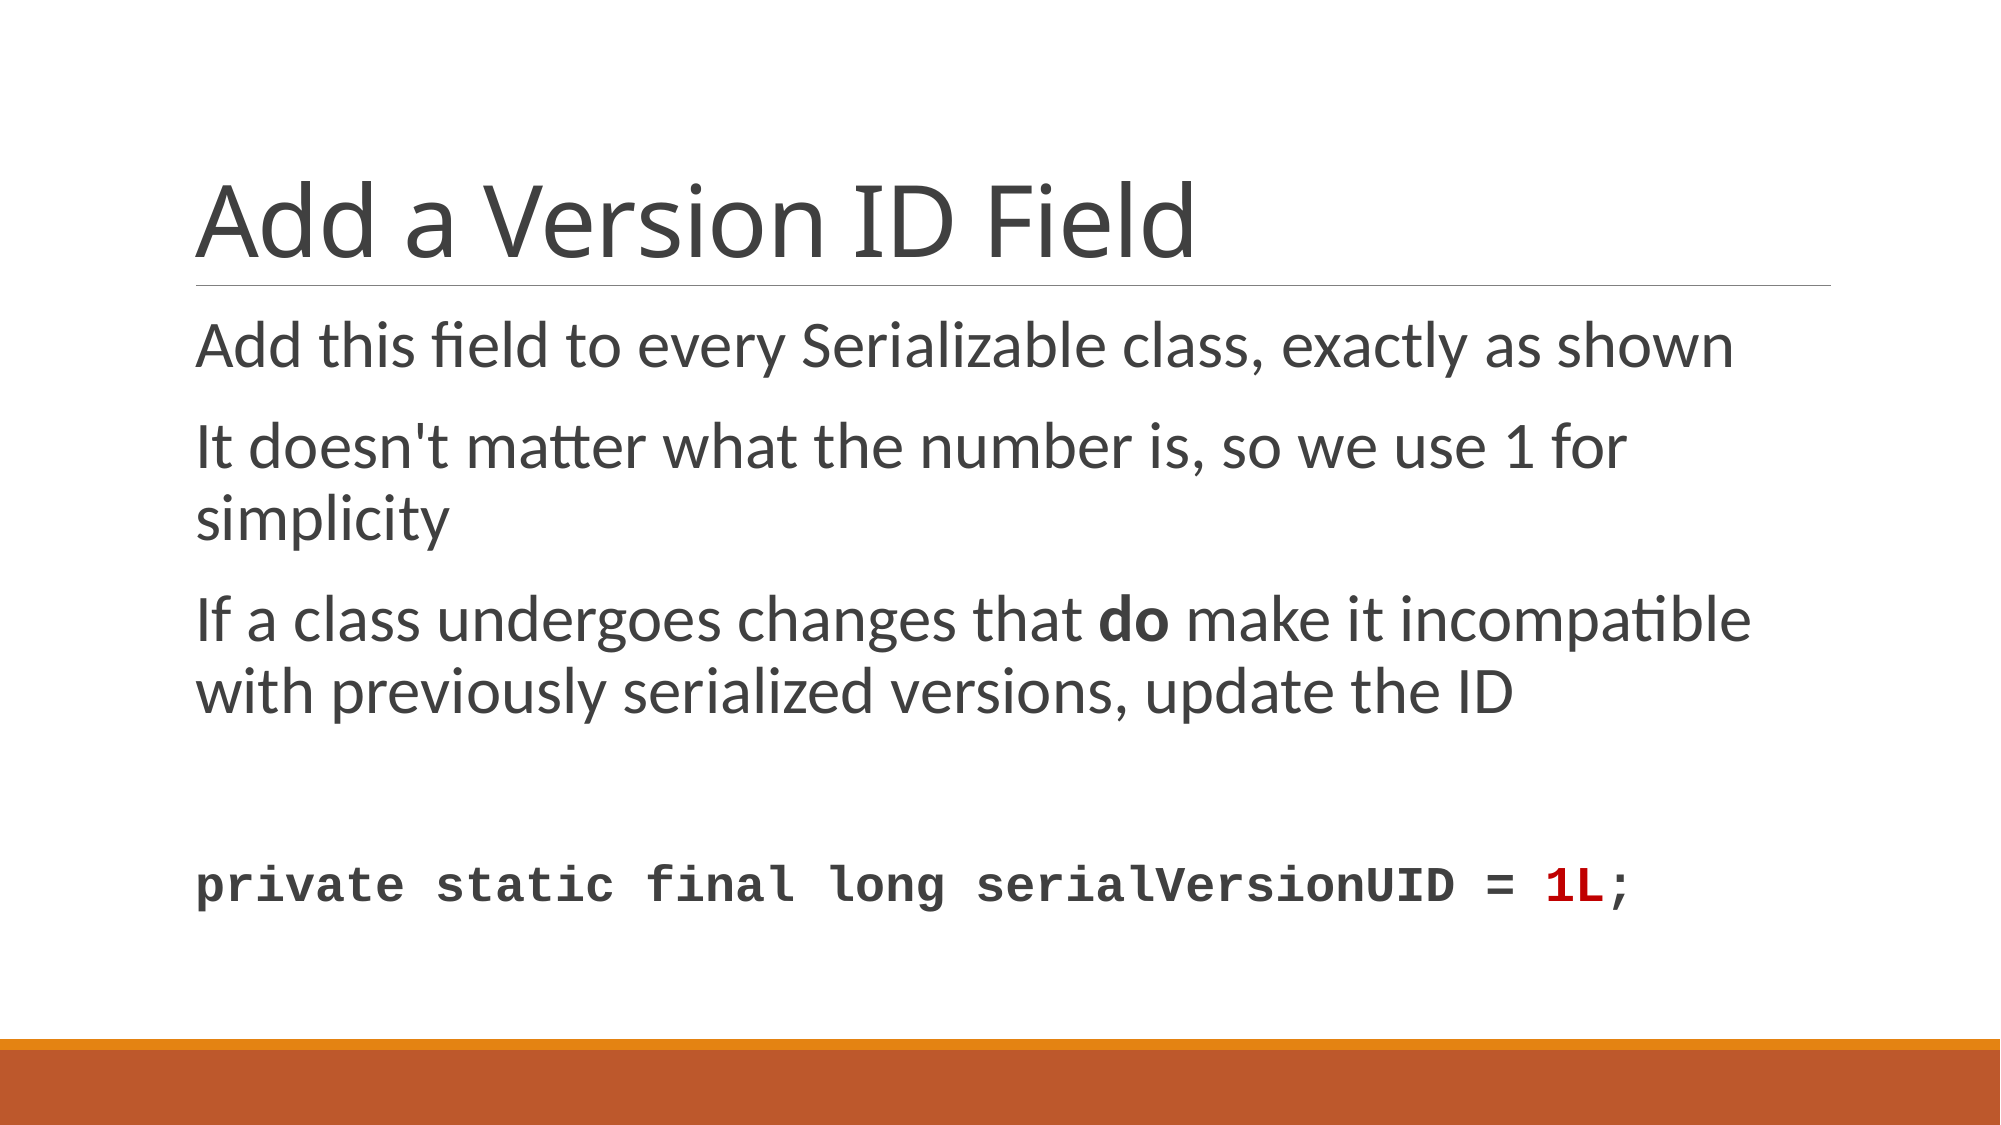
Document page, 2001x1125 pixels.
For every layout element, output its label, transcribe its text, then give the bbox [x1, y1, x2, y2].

title Add a Version ID Field [180, 47, 1830, 285]
list Add this field to every Serializable class, exactly as shown It doesn't matter what the number is, so we use 1 for simplicity If a class undergoes changes that do make it incompatible with previously serialized versions, update the ID private static final long serialVersionUID = 1L; [180, 302, 1830, 963]
